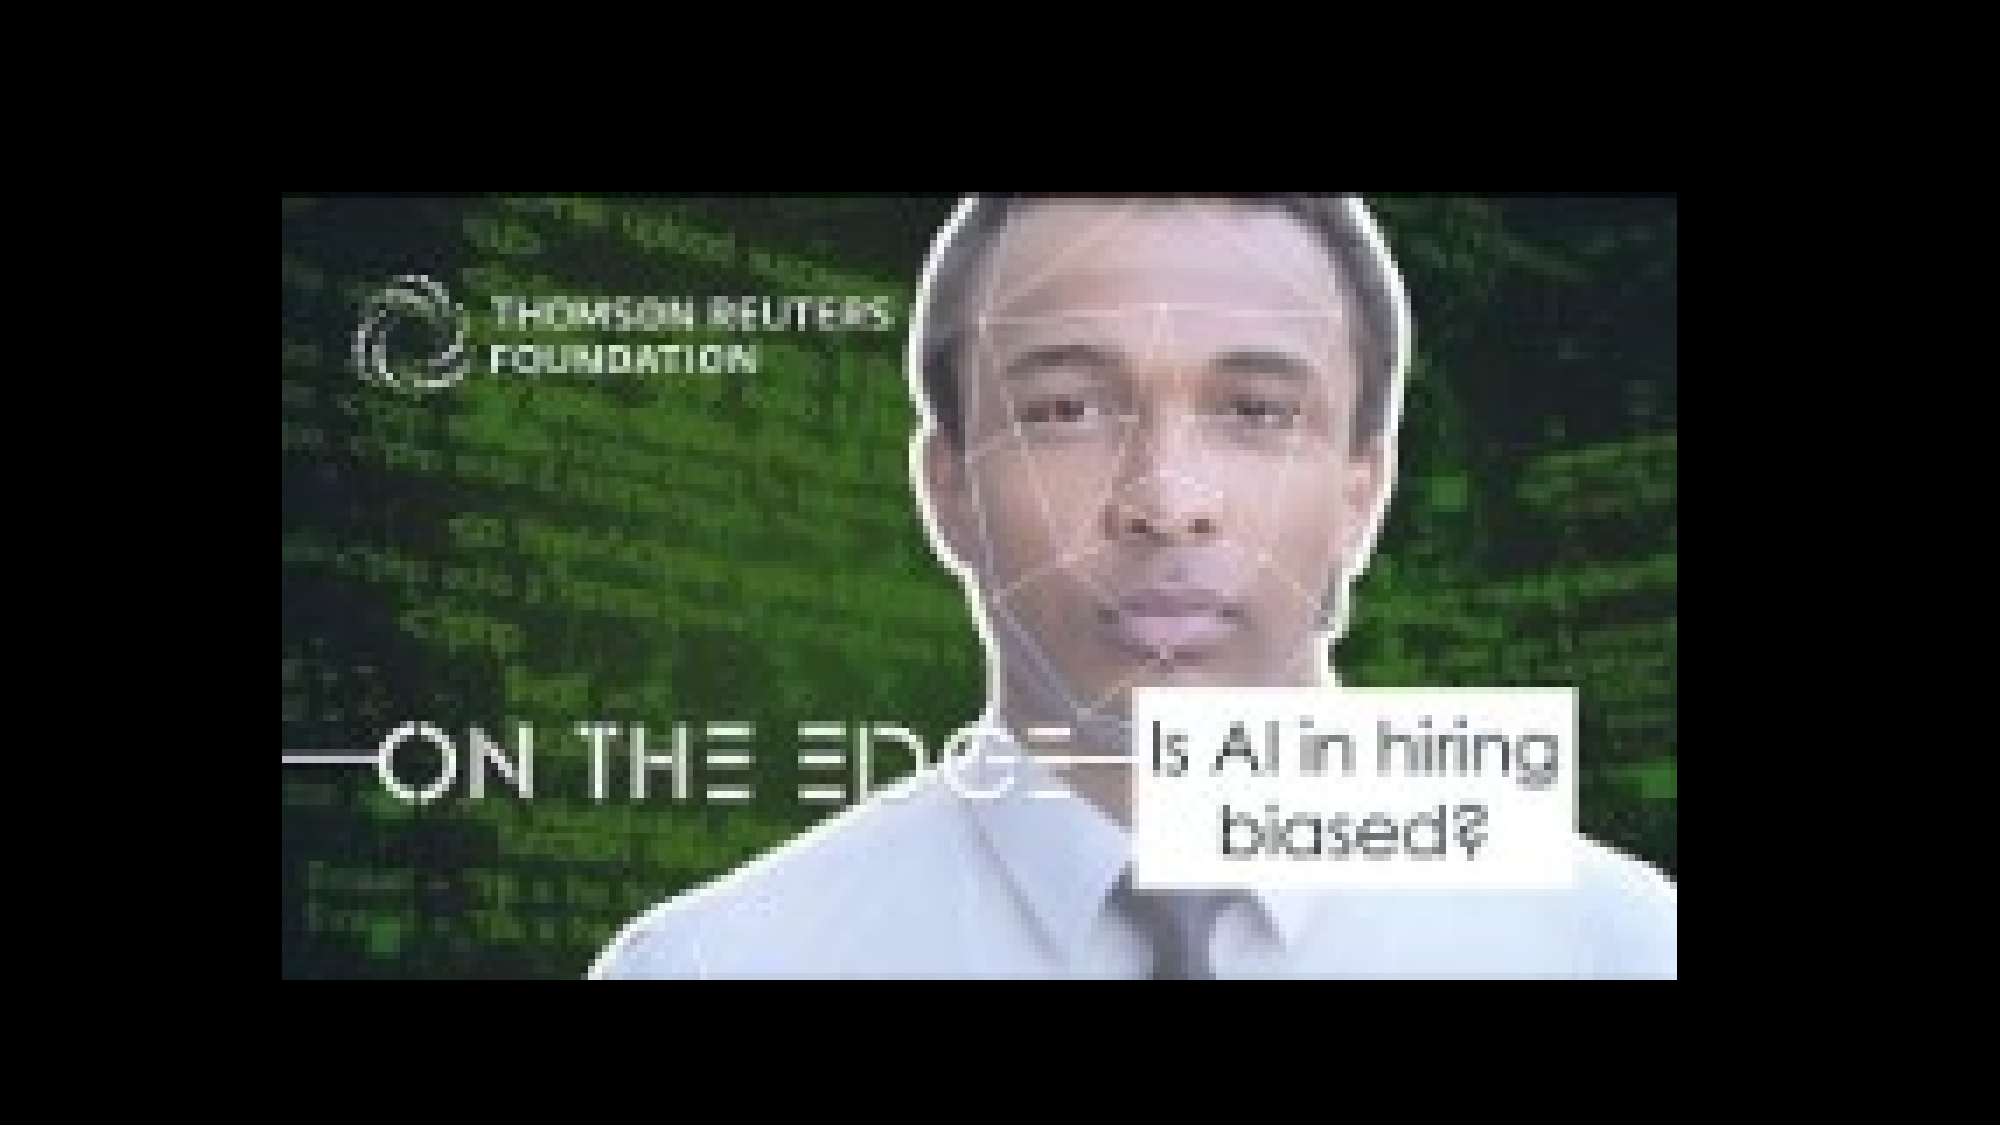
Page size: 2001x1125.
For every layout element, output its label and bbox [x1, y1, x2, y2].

list [280, 190, 1678, 981]
